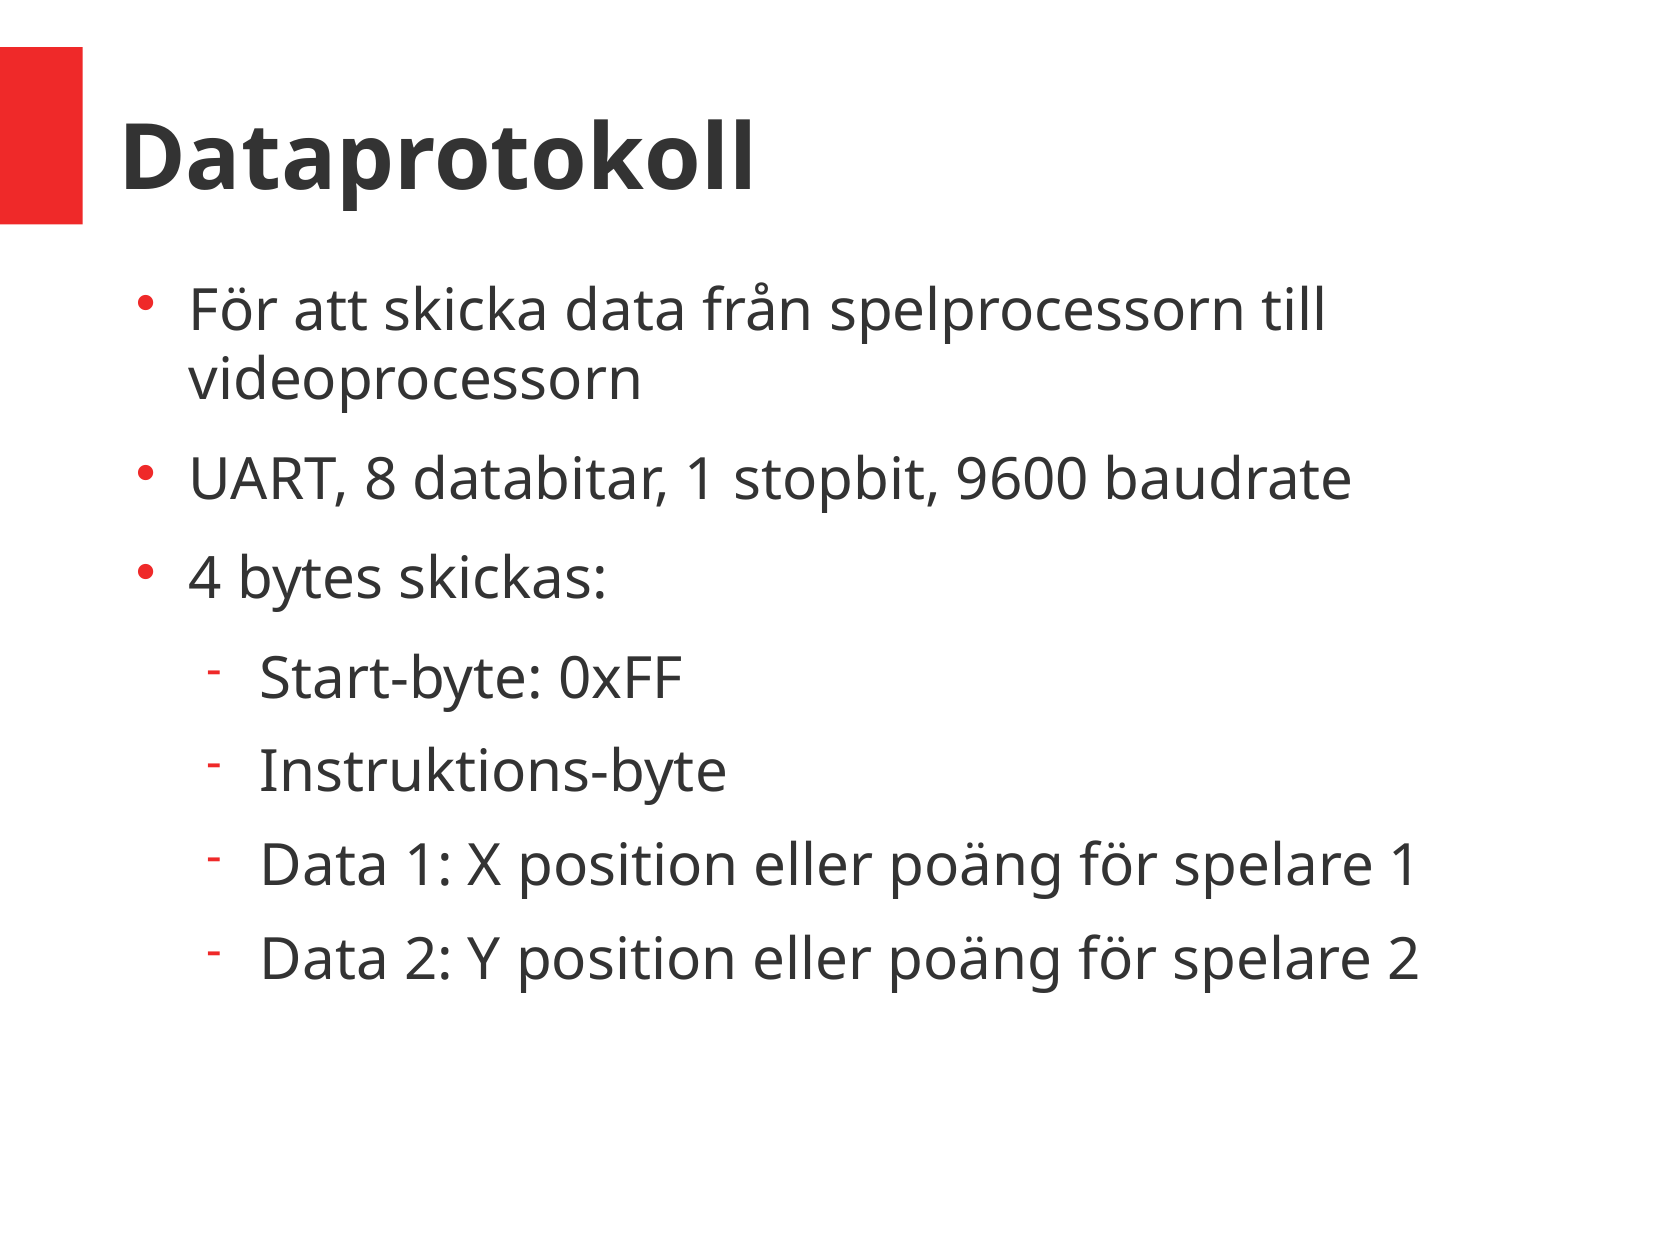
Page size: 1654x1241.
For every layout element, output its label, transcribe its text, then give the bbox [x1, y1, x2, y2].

text_box Dataprotokoll [118, 49, 1571, 257]
text_box För att skicka data från spelprocessorn till videoprocessorn UART, 8 databitar, 1 stopbit, 9600 baudrate 4 bytes skickas: Start-byte: 0xFF Instruktions-byte Data 1: X position eller poäng för spelare 1 Data 2: Y position eller poäng för spelare 2 [118, 271, 1536, 1074]
